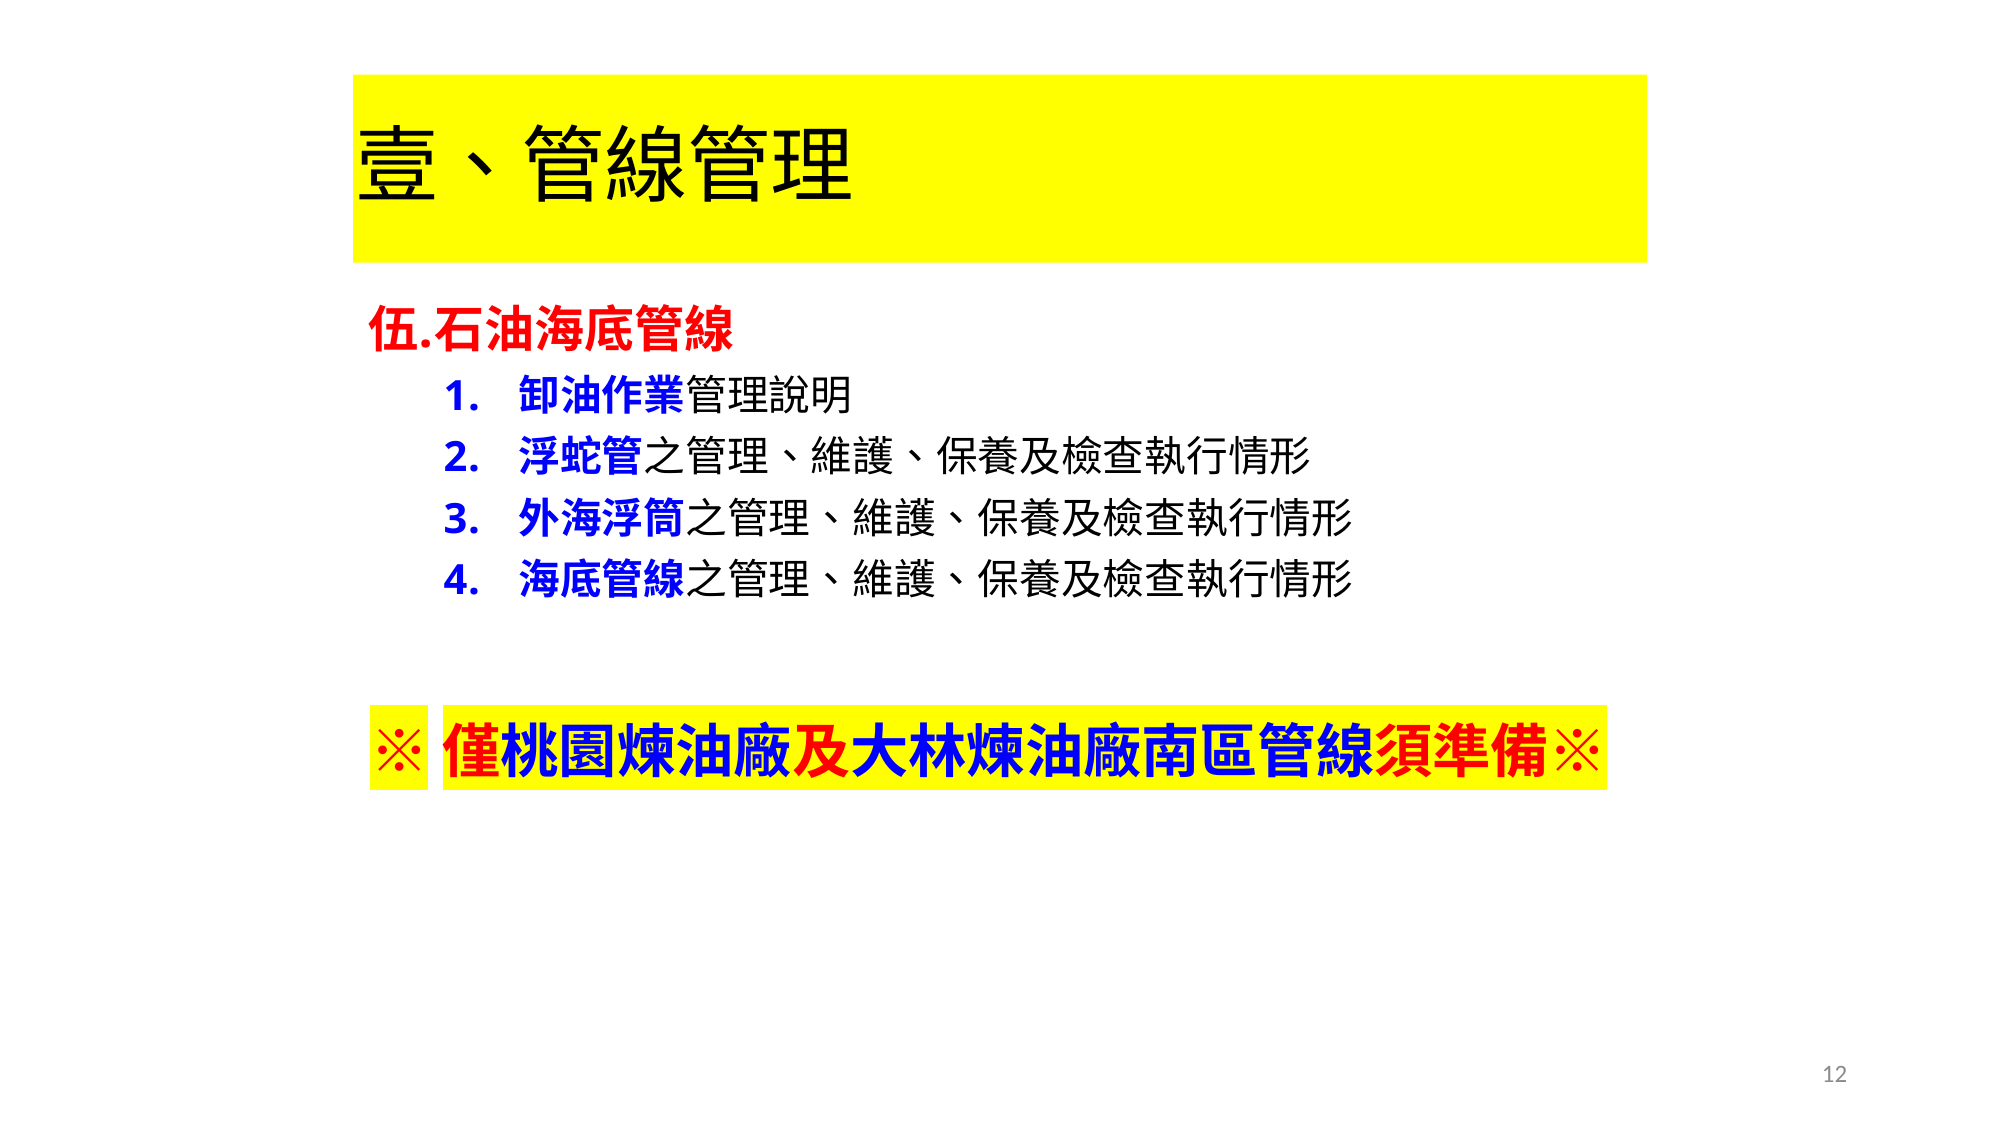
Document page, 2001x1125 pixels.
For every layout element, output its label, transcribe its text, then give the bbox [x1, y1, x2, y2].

title 壹、管線管理 [353, 74, 1647, 260]
list 石油海底管線 卸油作業管理說明 浮蛇管之管理、維護、保養及檢查執行情形 外海浮筒之管理、維護、保養及檢查執行情形 海底管線之管理、維護、保養及檢查執行情形 [353, 260, 1701, 650]
text_box ※僅桃園煉油廠及大林煉油廠南區管線須準備※ [355, 707, 1623, 792]
slide_number 12 [1412, 1042, 1863, 1103]
